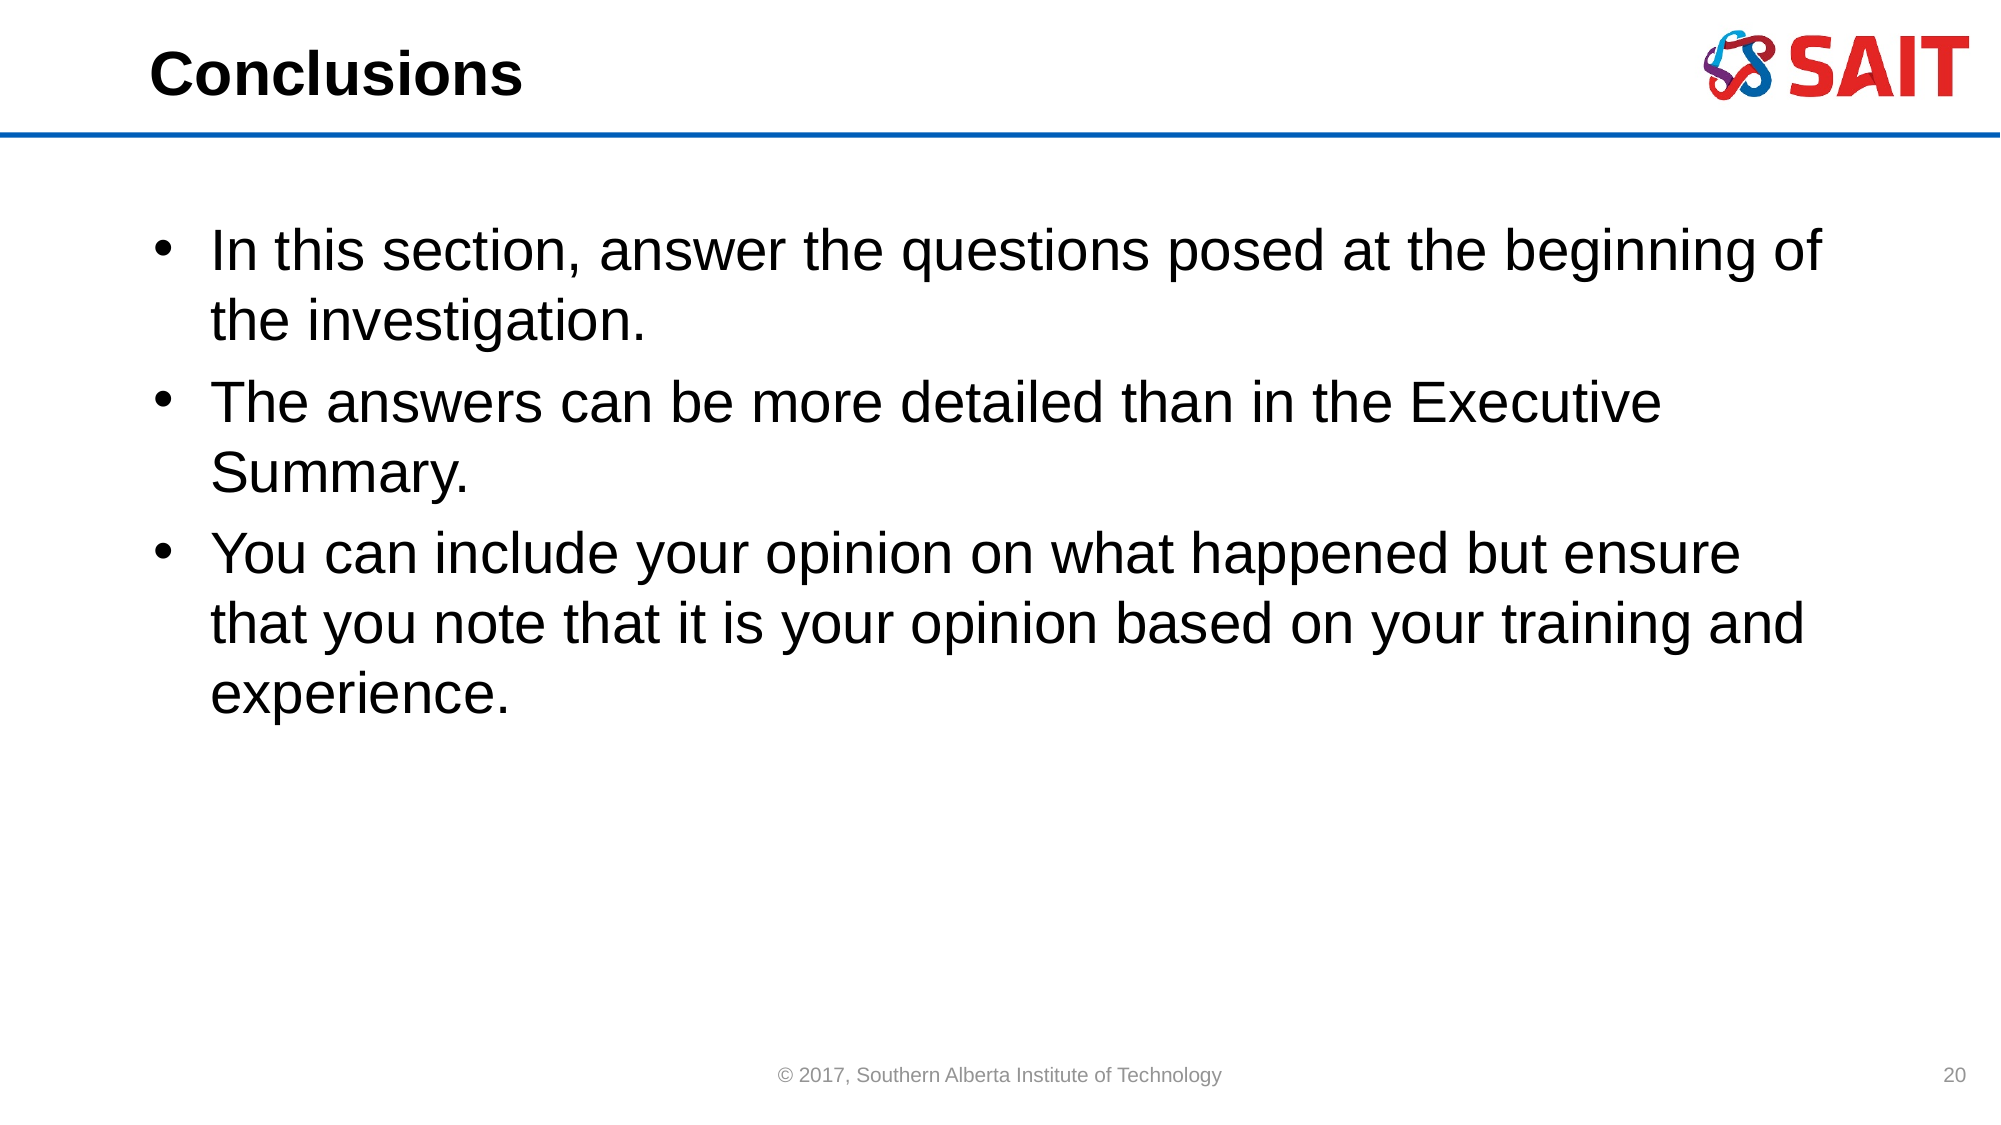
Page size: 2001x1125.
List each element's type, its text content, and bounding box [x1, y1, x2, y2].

title Conclusions [135, 25, 1600, 129]
list In this section, answer the questions posed at the beginning of the investigation. The answers can be more detailed than in the Executive Summary. You can include your opinion on what happened but ensure that you note that it is your opinion based on your training and experience. [138, 204, 1854, 1020]
picture [1672, 0, 2000, 130]
